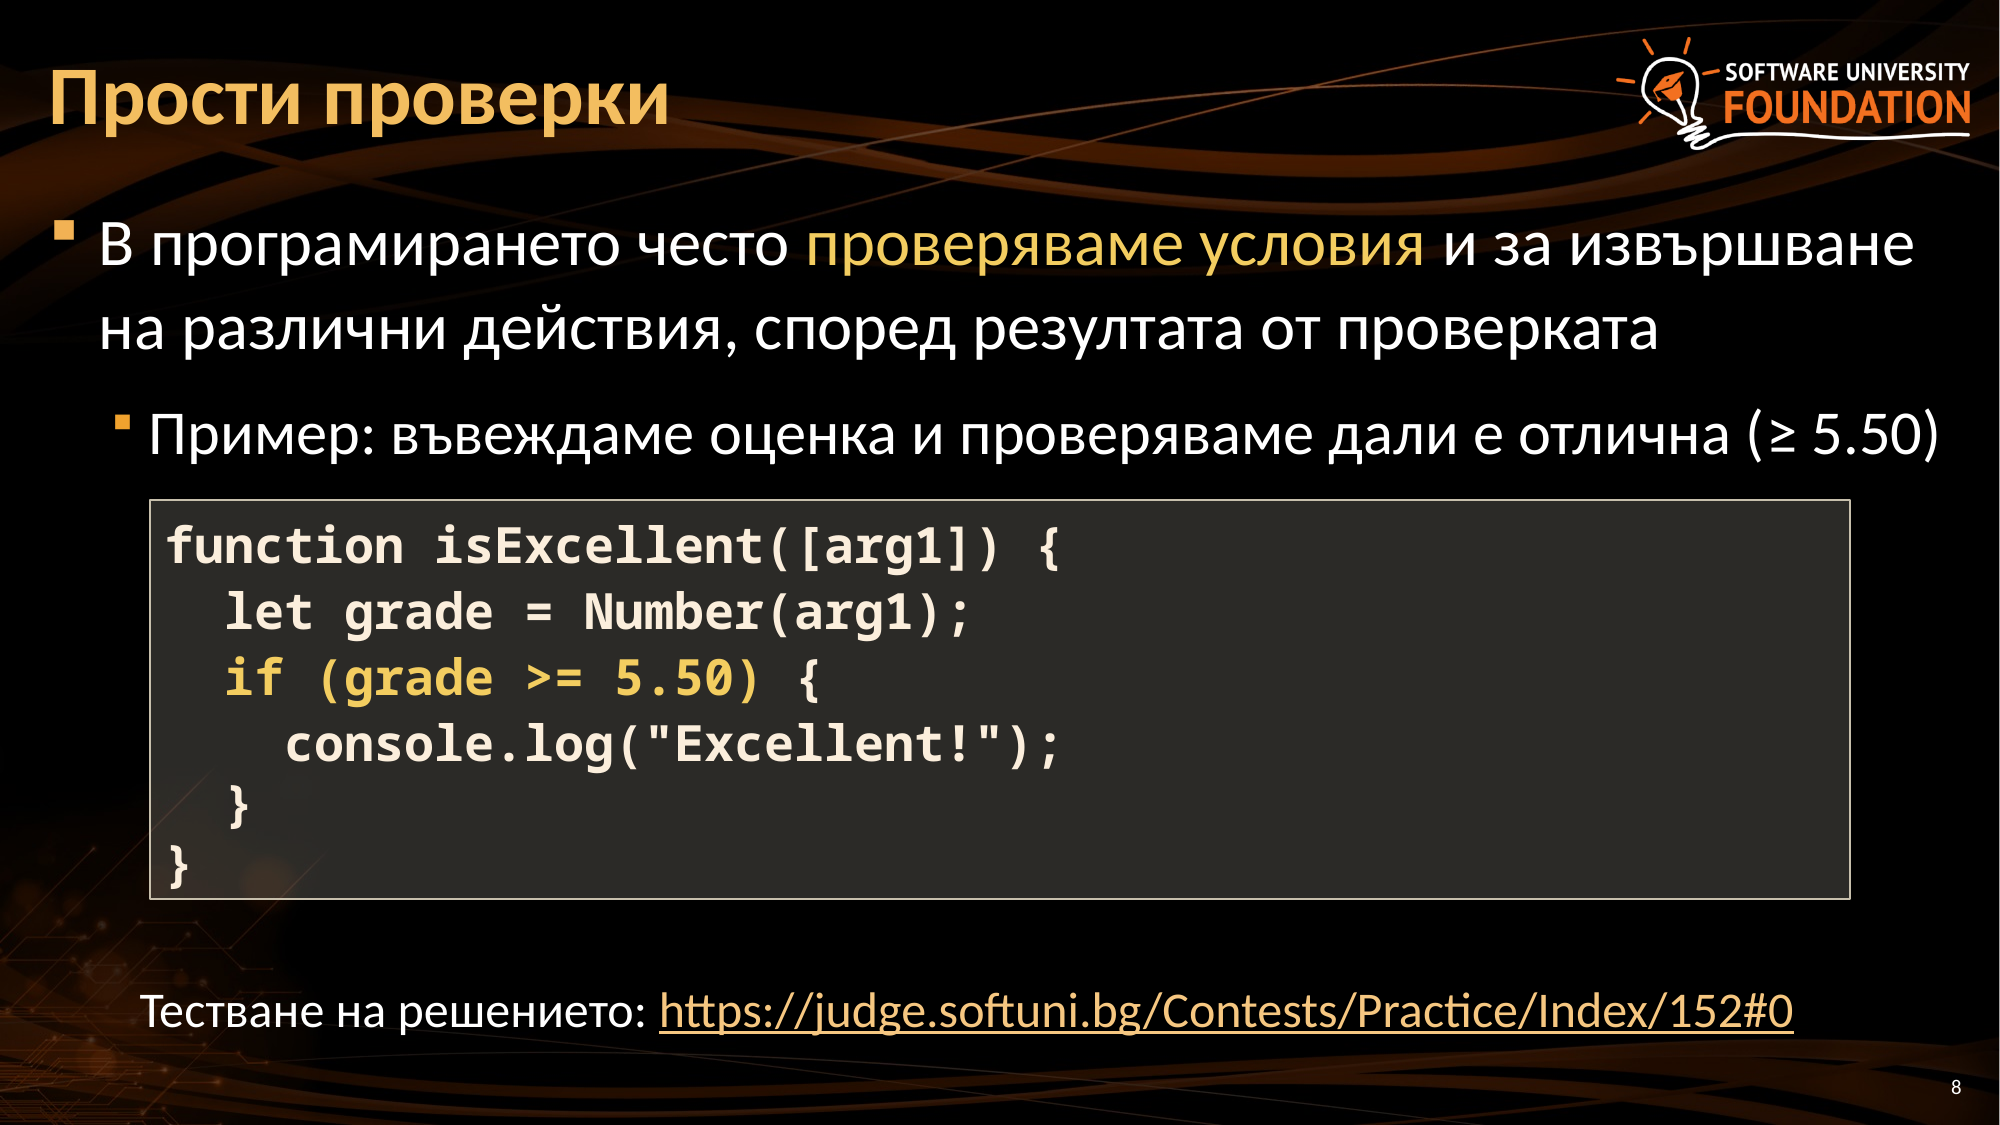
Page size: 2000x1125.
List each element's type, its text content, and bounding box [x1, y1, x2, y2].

text_box function isExcellent([arg1]) { let grade = Number(arg1); if (grade >= 5.50) { console.log("Excellent!"); } } [149, 500, 1850, 899]
picture [0, 0, 2000, 1125]
slide_number 8 [1897, 1070, 1968, 1103]
title Прости проверки [30, 6, 1602, 189]
list В програмирането често проверяваме условия и за извършване на различни действия, според резултата от проверката Пример: въвеждаме оценка и проверяваме дали е отлична (≥ 5.50) [31, 188, 1968, 1103]
text_box Тестване на решението: https://judge.softuni.bg/Contests/Practice/Index/152#0 [124, 969, 1875, 1045]
